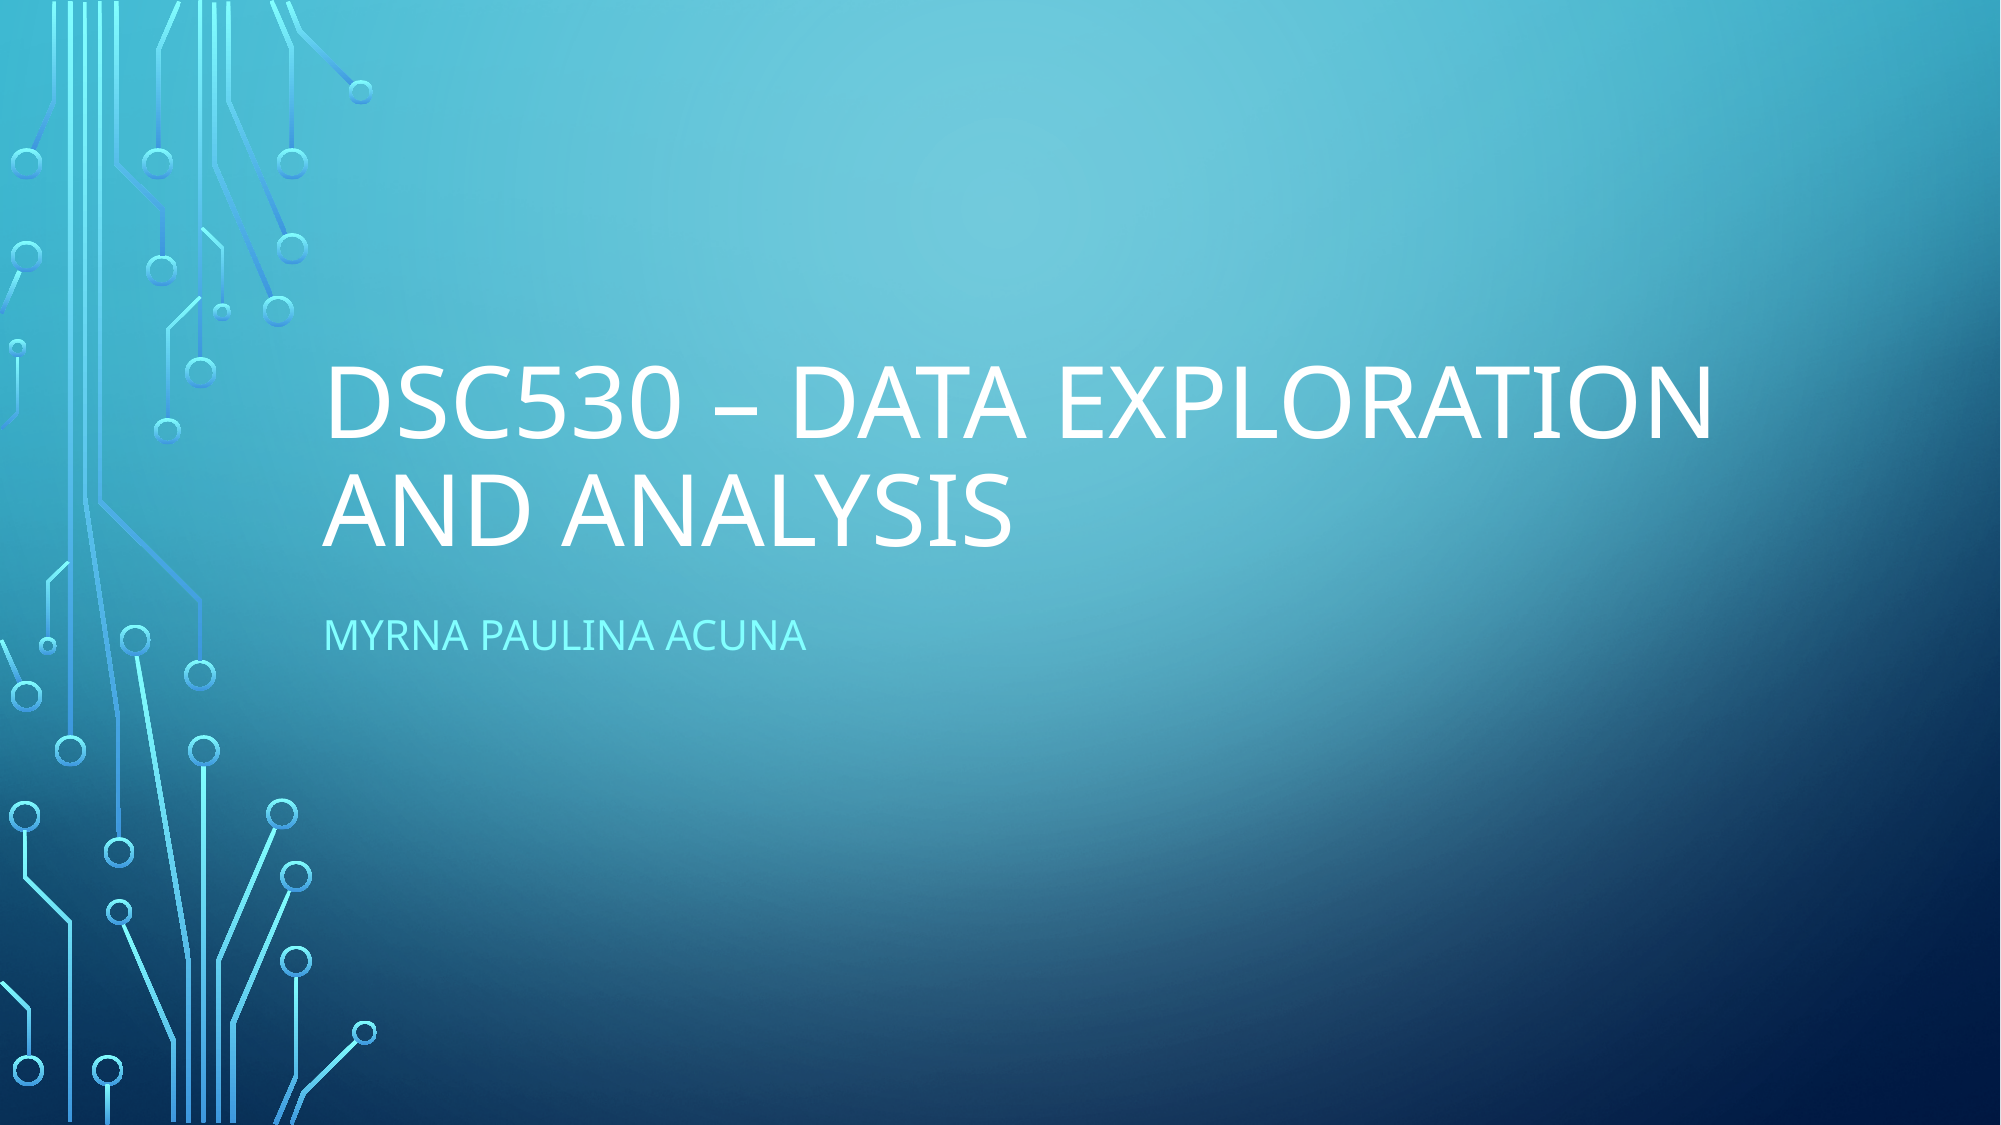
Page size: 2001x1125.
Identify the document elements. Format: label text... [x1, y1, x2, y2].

subtitle Myrna Paulina acuna [307, 590, 1750, 863]
title DSC530 – Data exploration and analysis [307, 184, 1750, 576]
